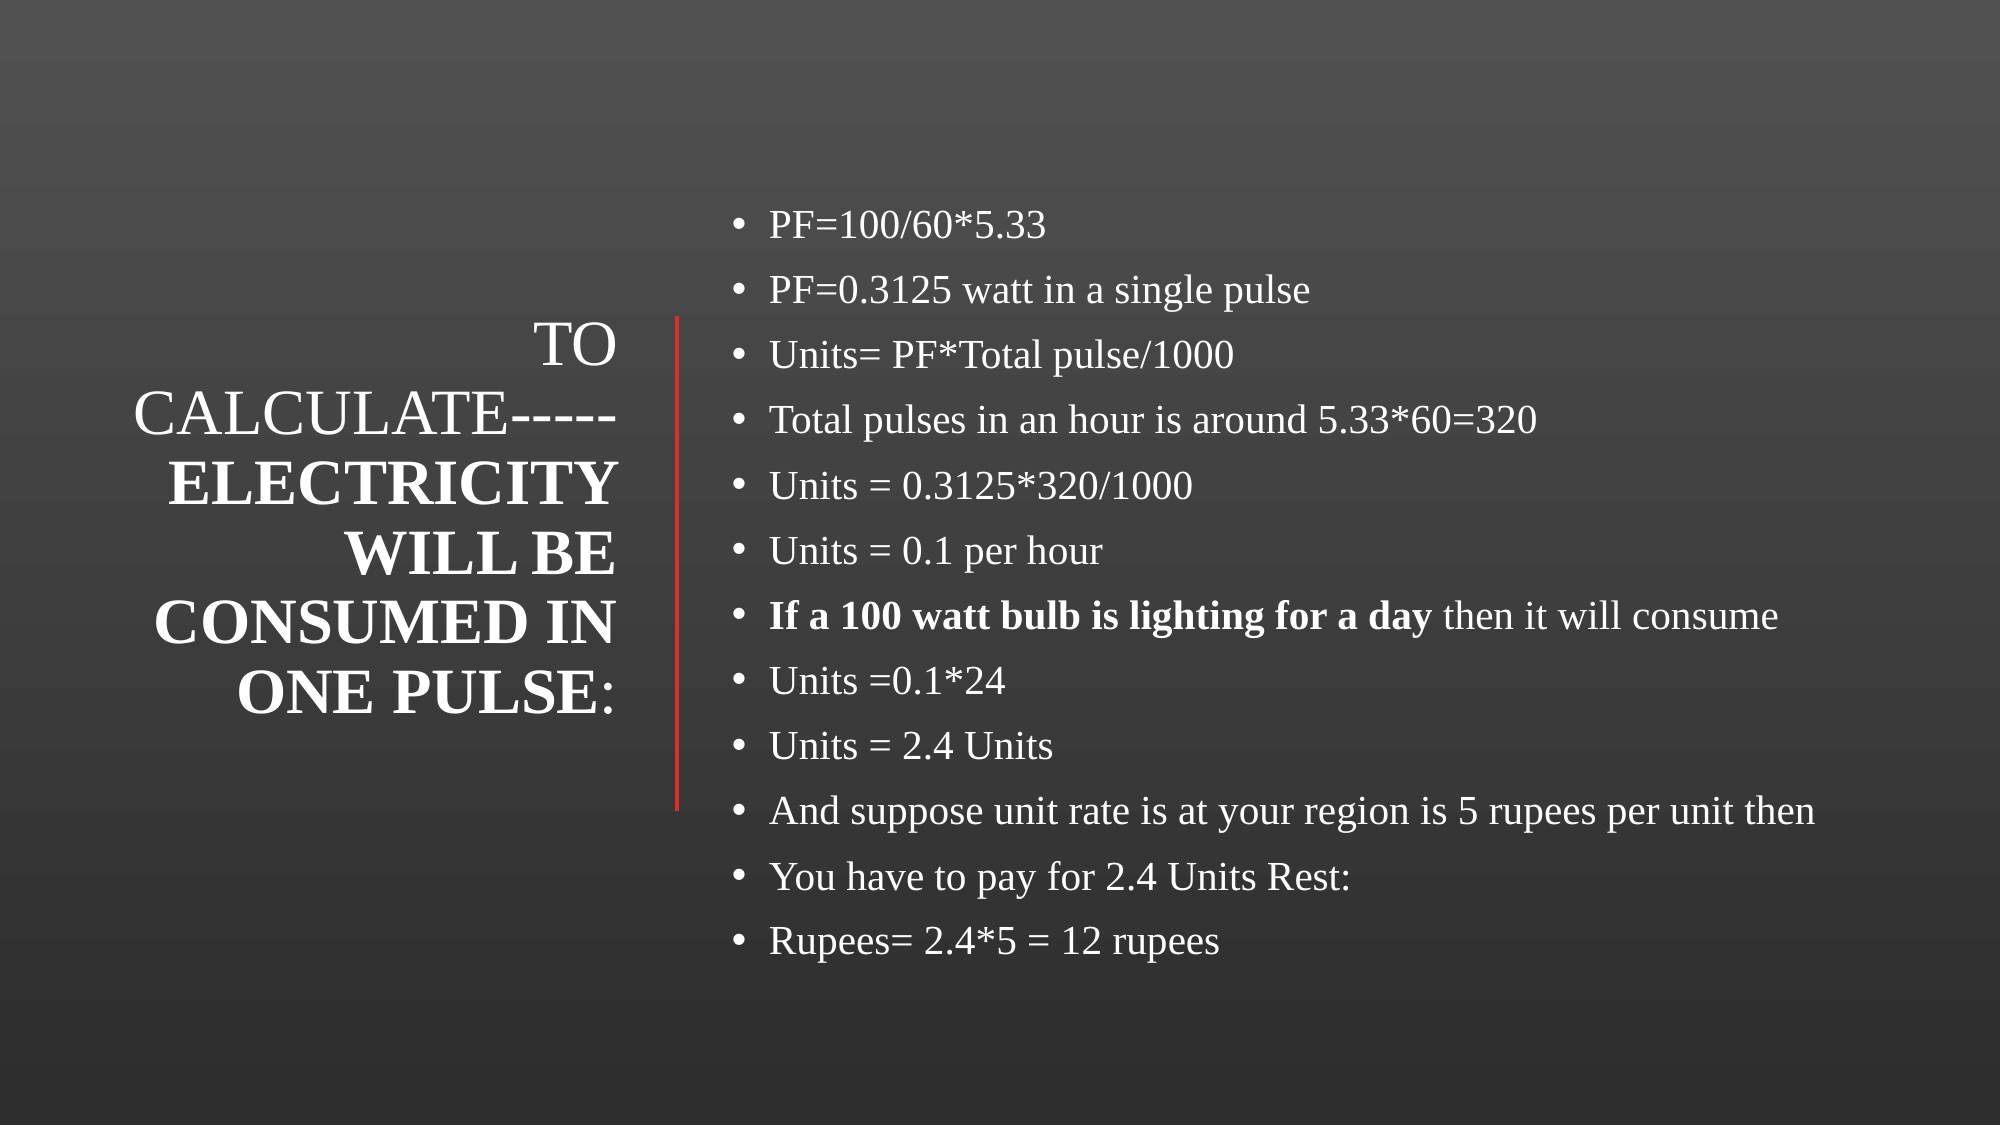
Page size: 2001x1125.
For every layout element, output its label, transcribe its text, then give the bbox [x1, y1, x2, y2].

text_box [0, 0, 2000, 1125]
list PF=100/60*5.33 PF=0.3125 watt in a single pulse Units= PF*Total pulse/1000 Total pulses in an hour is around 5.33*60=320 Units = 0.3125*320/1000 Units = 0.1 per hour If a 100 watt bulb is lighting for a day then it will consume Units =0.1*24 Units = 2.4 Units And suppose unit rate is at your region is 5 rupees per unit then You have to pay for 2.4 Units Rest: Rupees= 2.4*5 = 12 rupees [716, 125, 1880, 981]
title To calculate-----electricity will be consumed in one pulse: [112, 125, 633, 981]
